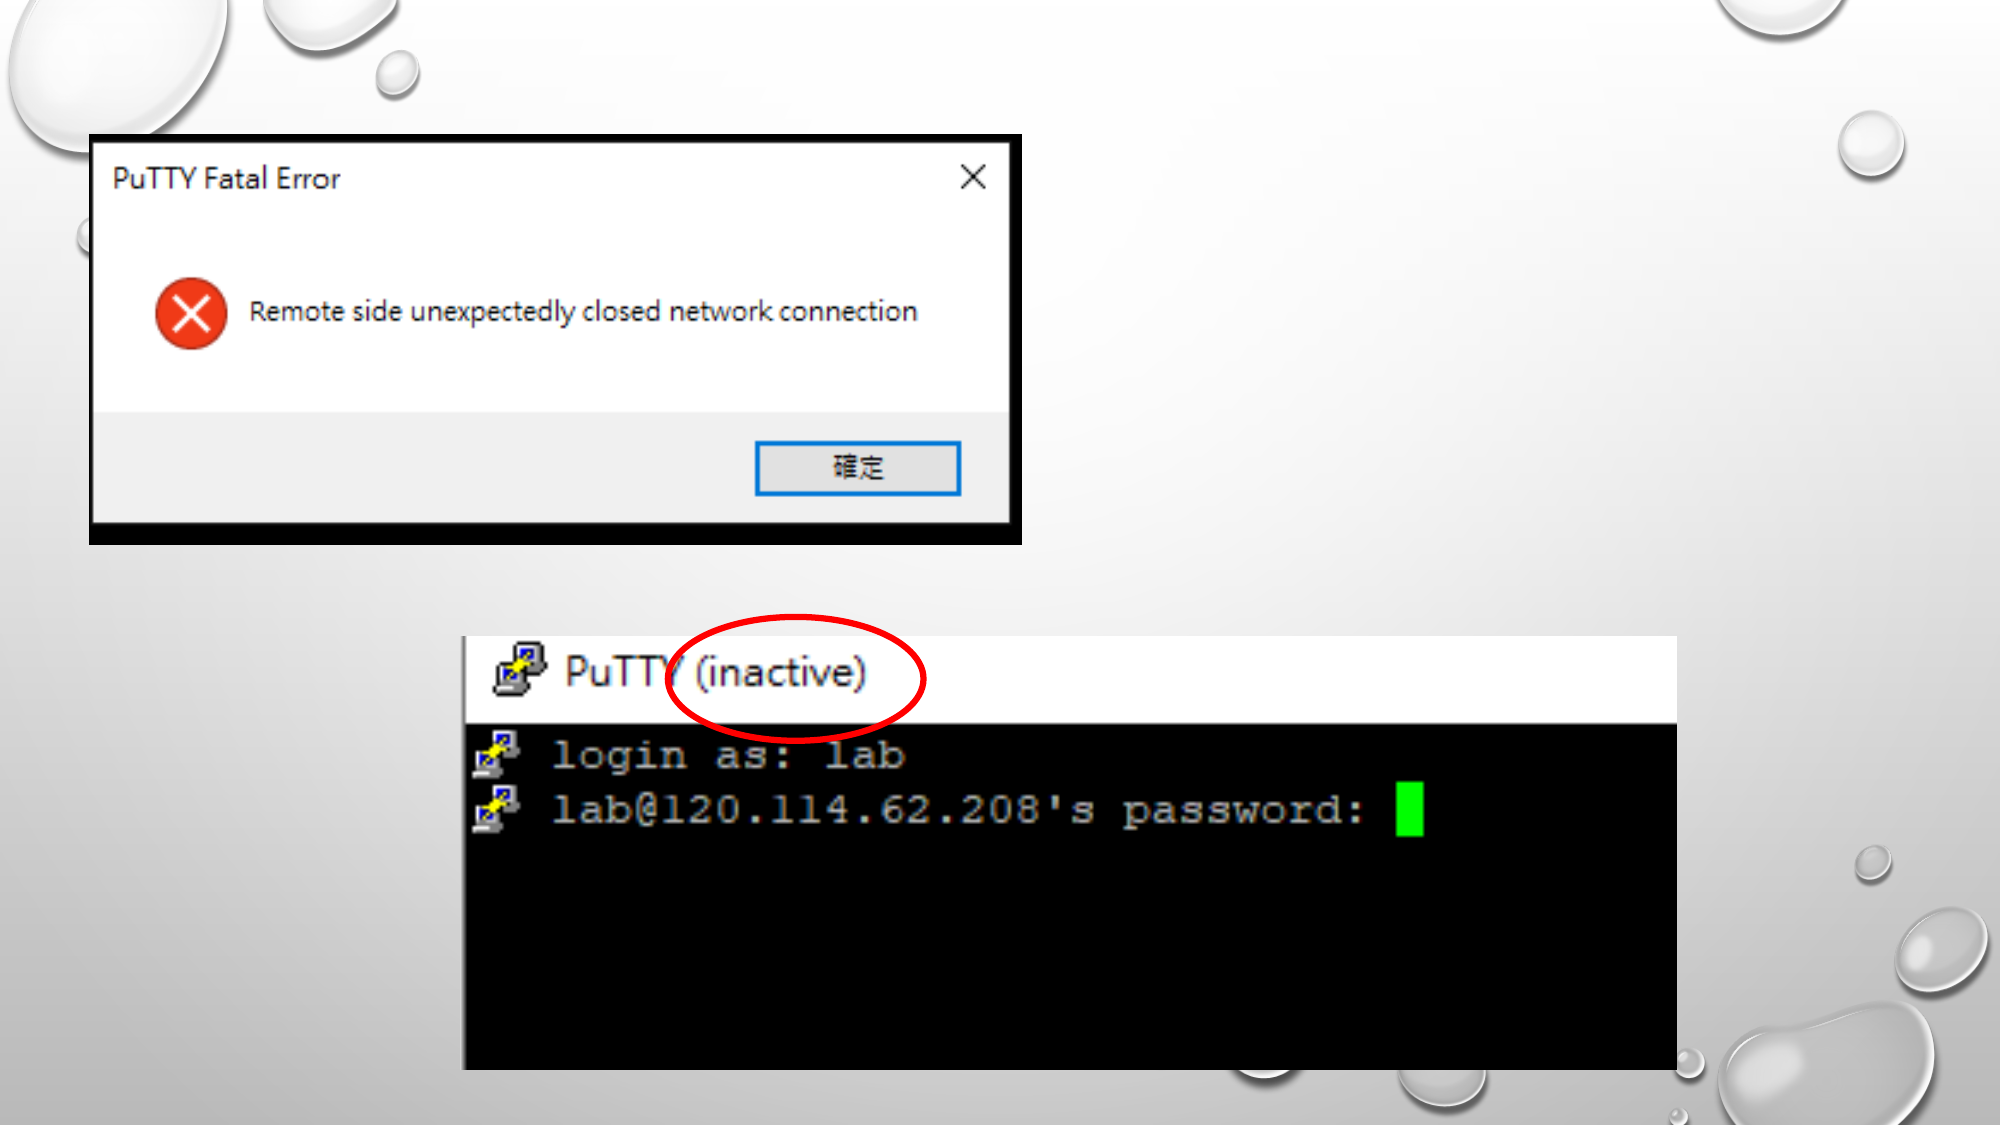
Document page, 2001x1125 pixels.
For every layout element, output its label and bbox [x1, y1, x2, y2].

text_box [704, 615, 887, 634]
picture [0, 0, 2000, 1125]
list [89, 134, 1022, 545]
